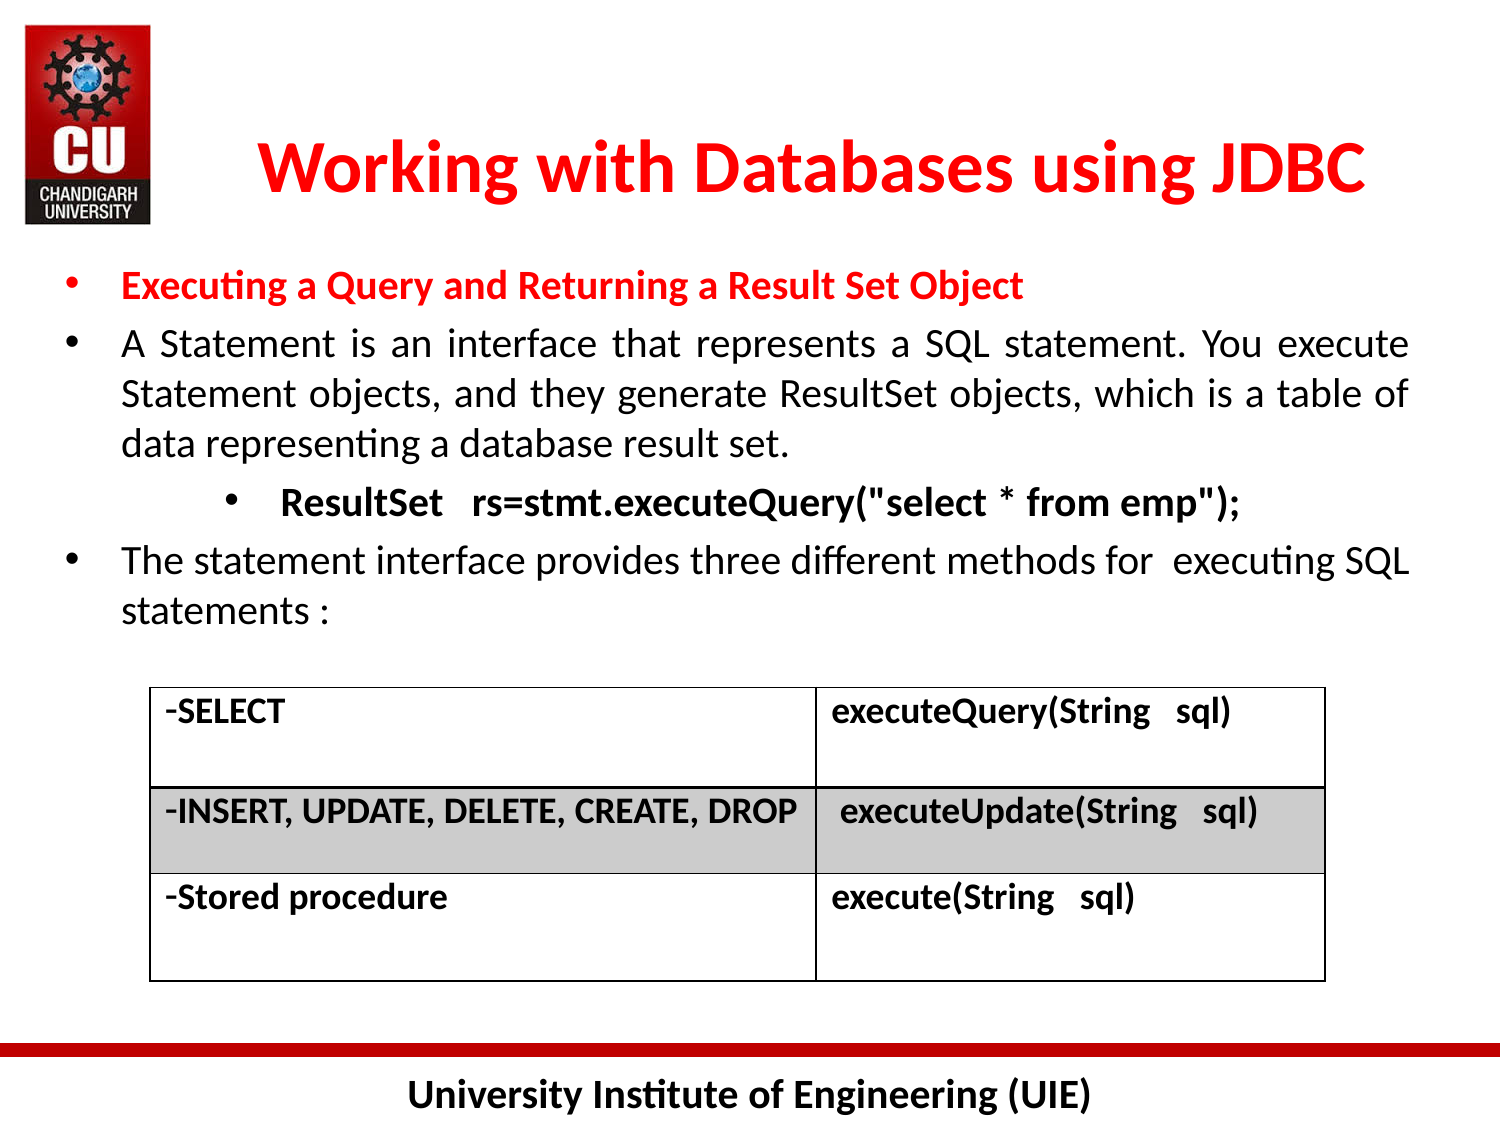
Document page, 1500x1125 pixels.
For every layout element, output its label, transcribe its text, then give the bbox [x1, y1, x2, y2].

picture [24, 24, 151, 225]
table_cell INSERT, UPDATE, DELETE, CREATE, DROP [151, 789, 815, 873]
table_header executeQuery(String sql) [817, 688, 1324, 786]
table_header SELECT [151, 688, 815, 786]
table_cell Stored procedure [151, 874, 815, 980]
table_cell executeUpdate(String sql) [817, 789, 1324, 873]
list Executing a Query and Returning a Result Set Object A Statement is an interface that represents a SQL statement. You execute Statement objects, and they generate ResultSet objects, which is a table of data representing a database result set. ResultSet rs=stmt.executeQuery("select * from emp"); The statement interface provides three different methods for executing SQL statements : [50, 249, 1425, 1025]
table_cell execute(String sql) [817, 874, 1324, 980]
title Working with Databases using JDBC [162, 112, 1463, 213]
